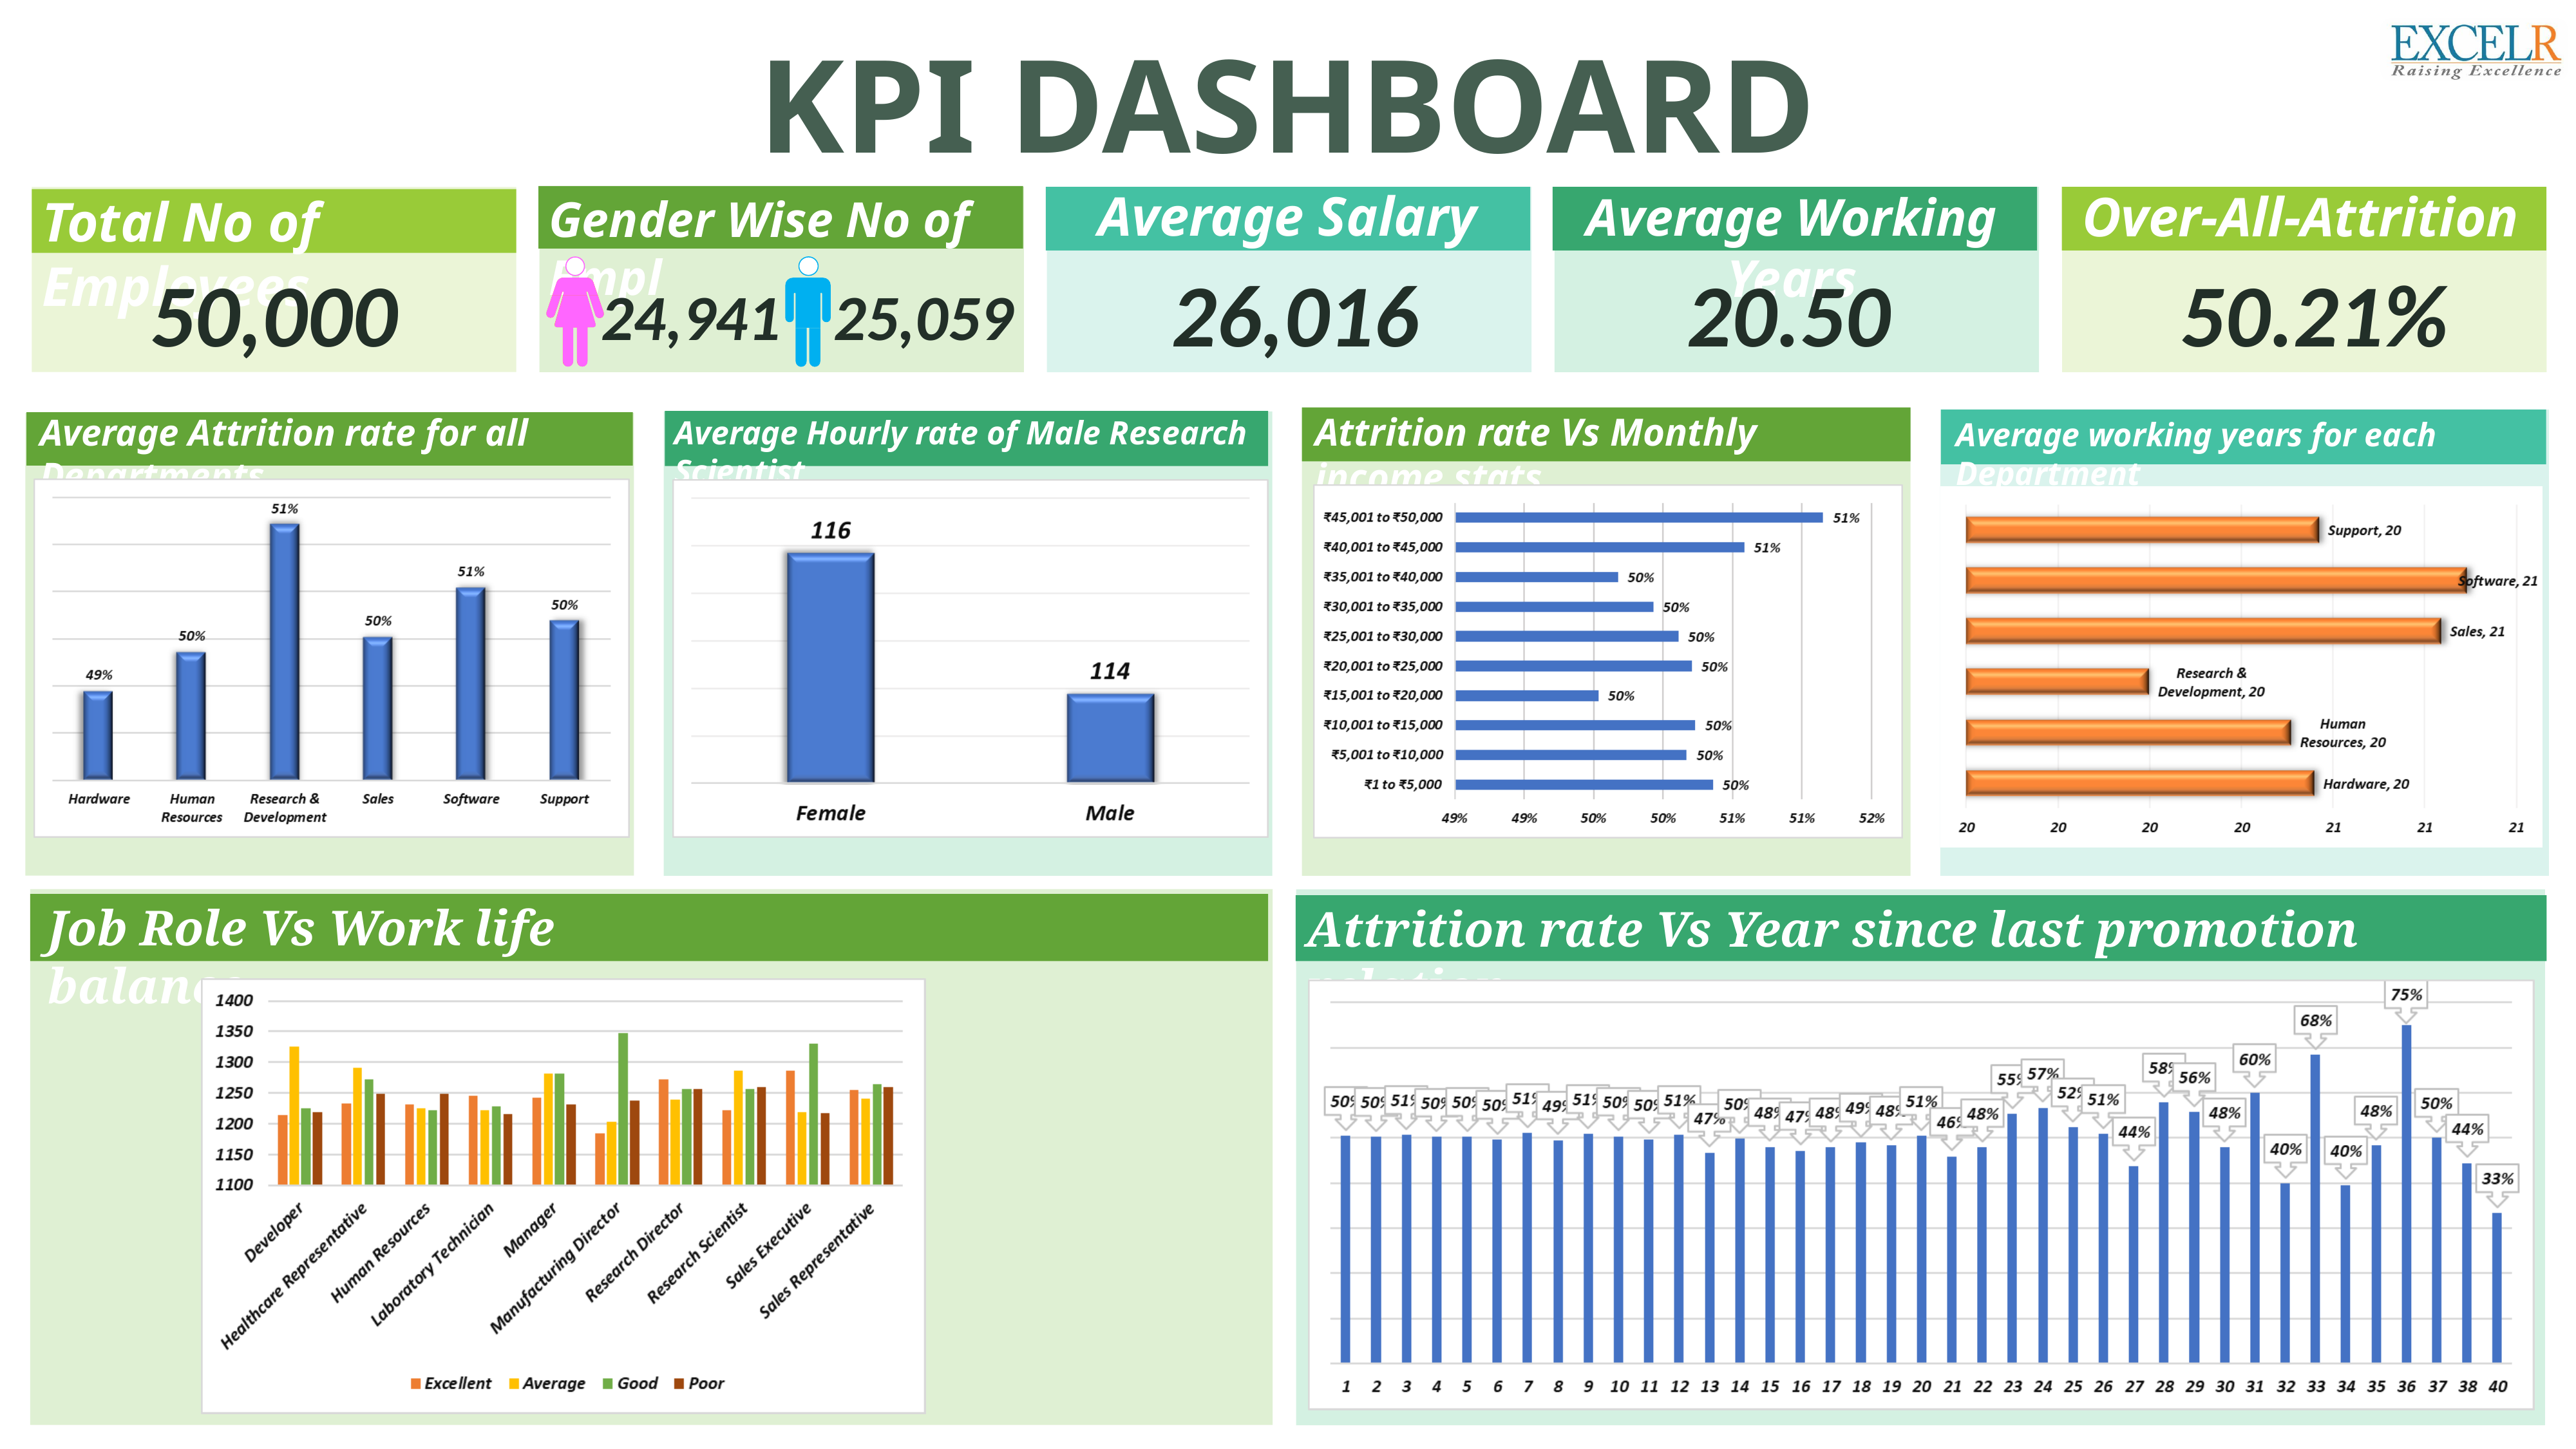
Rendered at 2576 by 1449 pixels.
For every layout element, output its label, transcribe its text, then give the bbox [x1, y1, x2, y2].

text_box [1940, 409, 2552, 876]
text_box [538, 184, 1026, 372]
text_box KPI DASHBOARD [750, 19, 1826, 184]
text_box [30, 889, 1273, 1425]
picture [2380, 18, 2568, 81]
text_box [2058, 178, 2547, 372]
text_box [1295, 889, 2547, 1426]
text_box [32, 183, 516, 372]
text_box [663, 408, 1274, 876]
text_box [25, 404, 634, 876]
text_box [1544, 180, 2040, 372]
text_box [1302, 404, 1911, 876]
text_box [1045, 177, 1531, 372]
